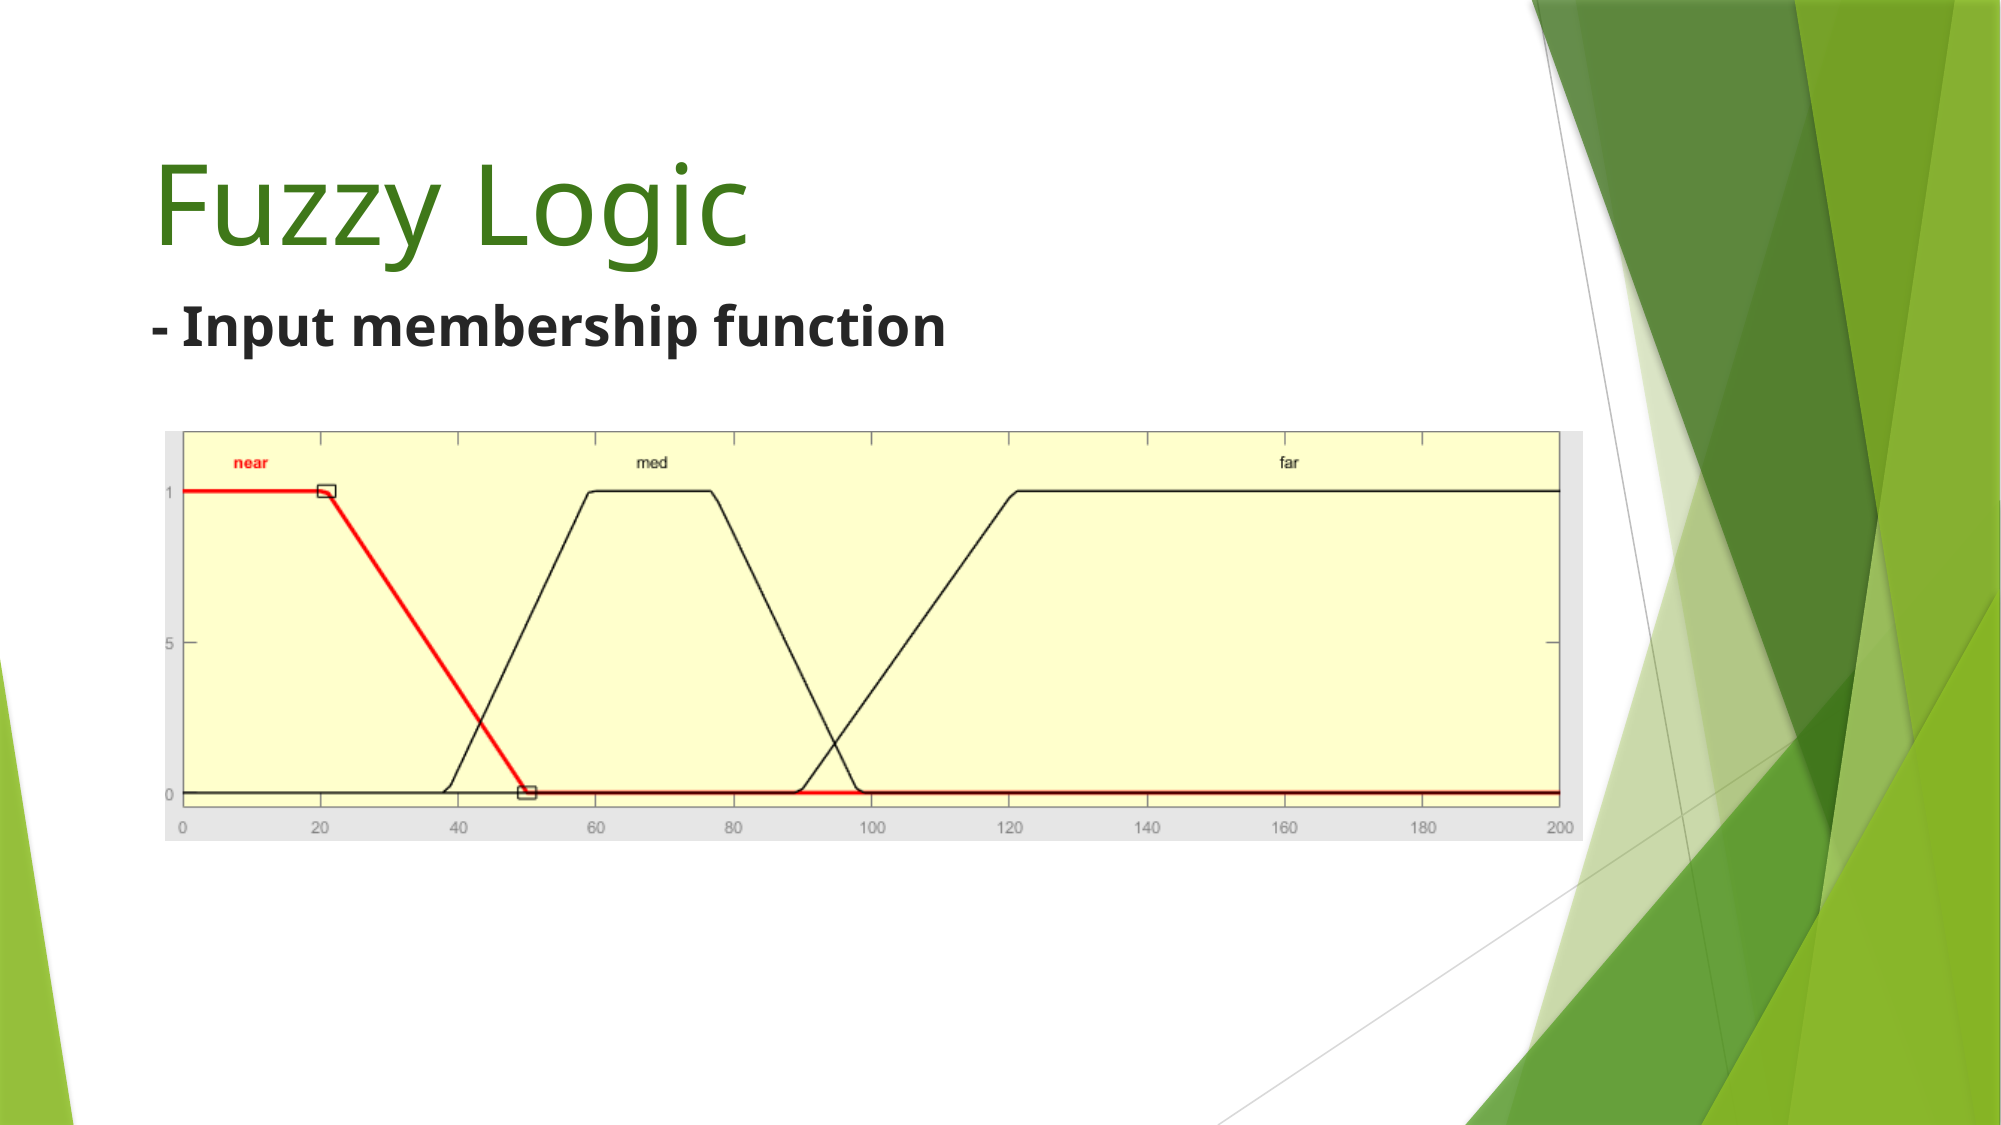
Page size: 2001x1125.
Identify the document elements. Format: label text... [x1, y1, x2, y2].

picture [164, 431, 1584, 842]
text_box - Input membership function [136, 283, 1122, 410]
text_box Fuzzy Logic [136, 125, 1547, 342]
